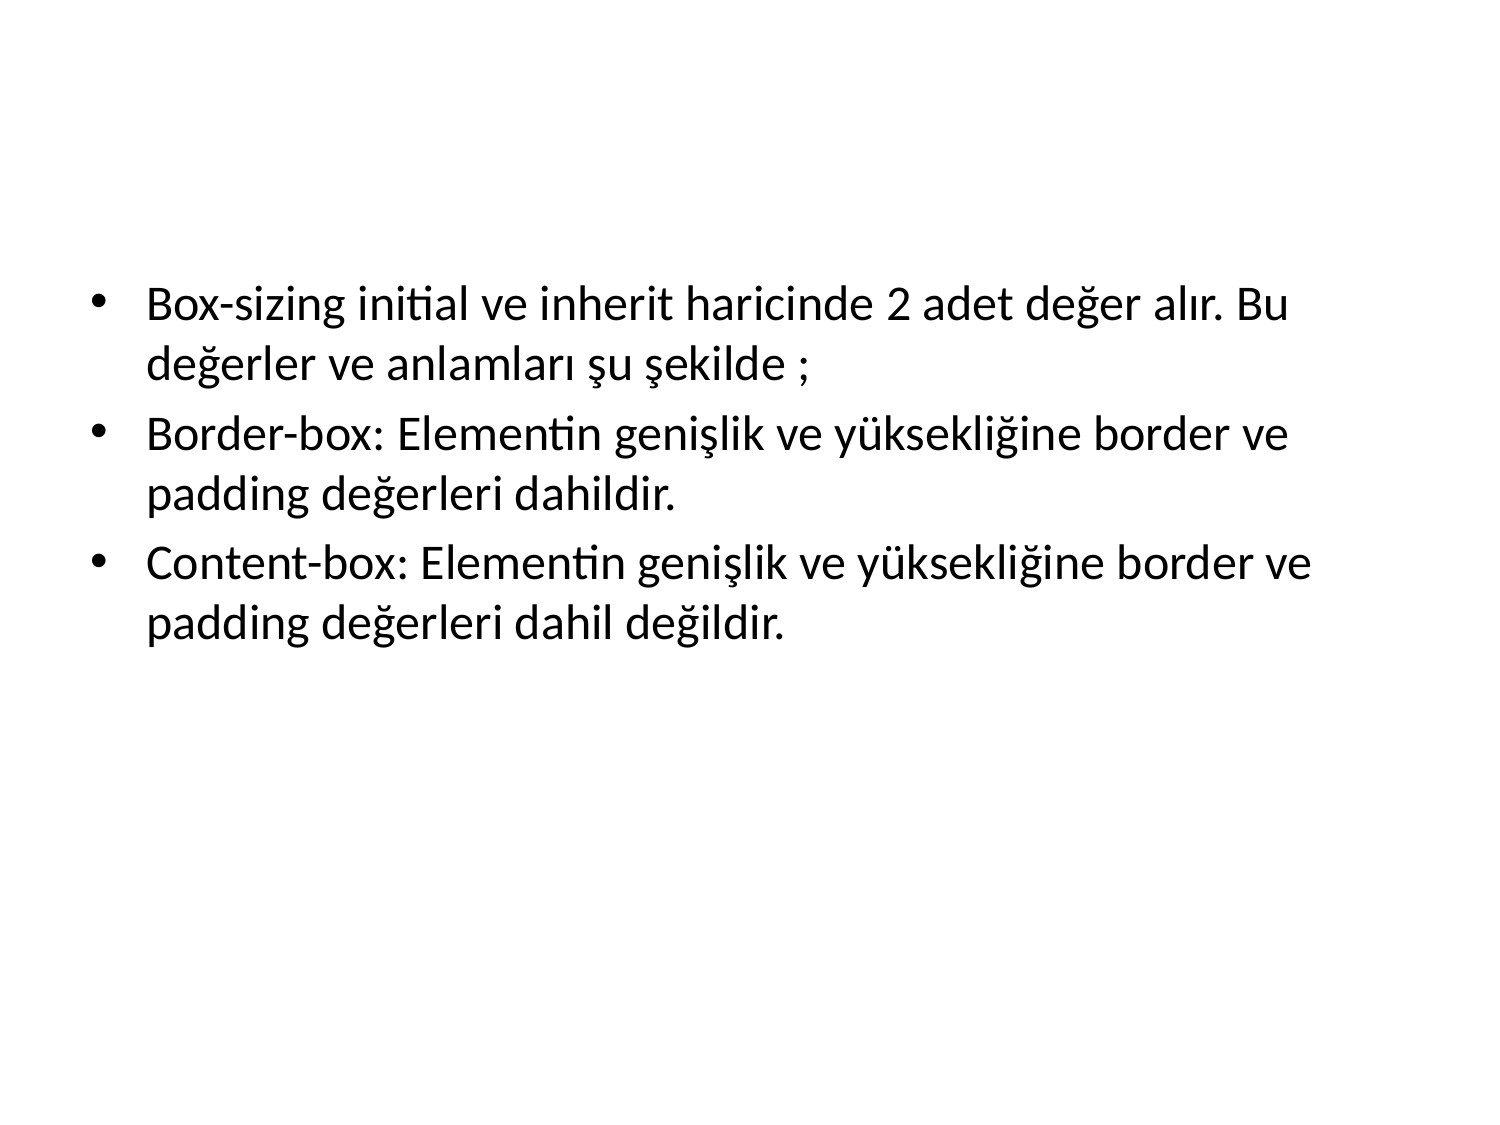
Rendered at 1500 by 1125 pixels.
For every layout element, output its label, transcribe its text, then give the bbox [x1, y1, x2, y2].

list Box-sizing initial ve inherit haricinde 2 adet değer alır. Bu değerler ve anlamları şu şekilde ; Border-box: Elementin genişlik ve yüksekliğine border ve padding değerleri dahildir. Content-box: Elementin genişlik ve yüksekliğine border ve padding değerleri dahil değildir. [75, 262, 1425, 1005]
